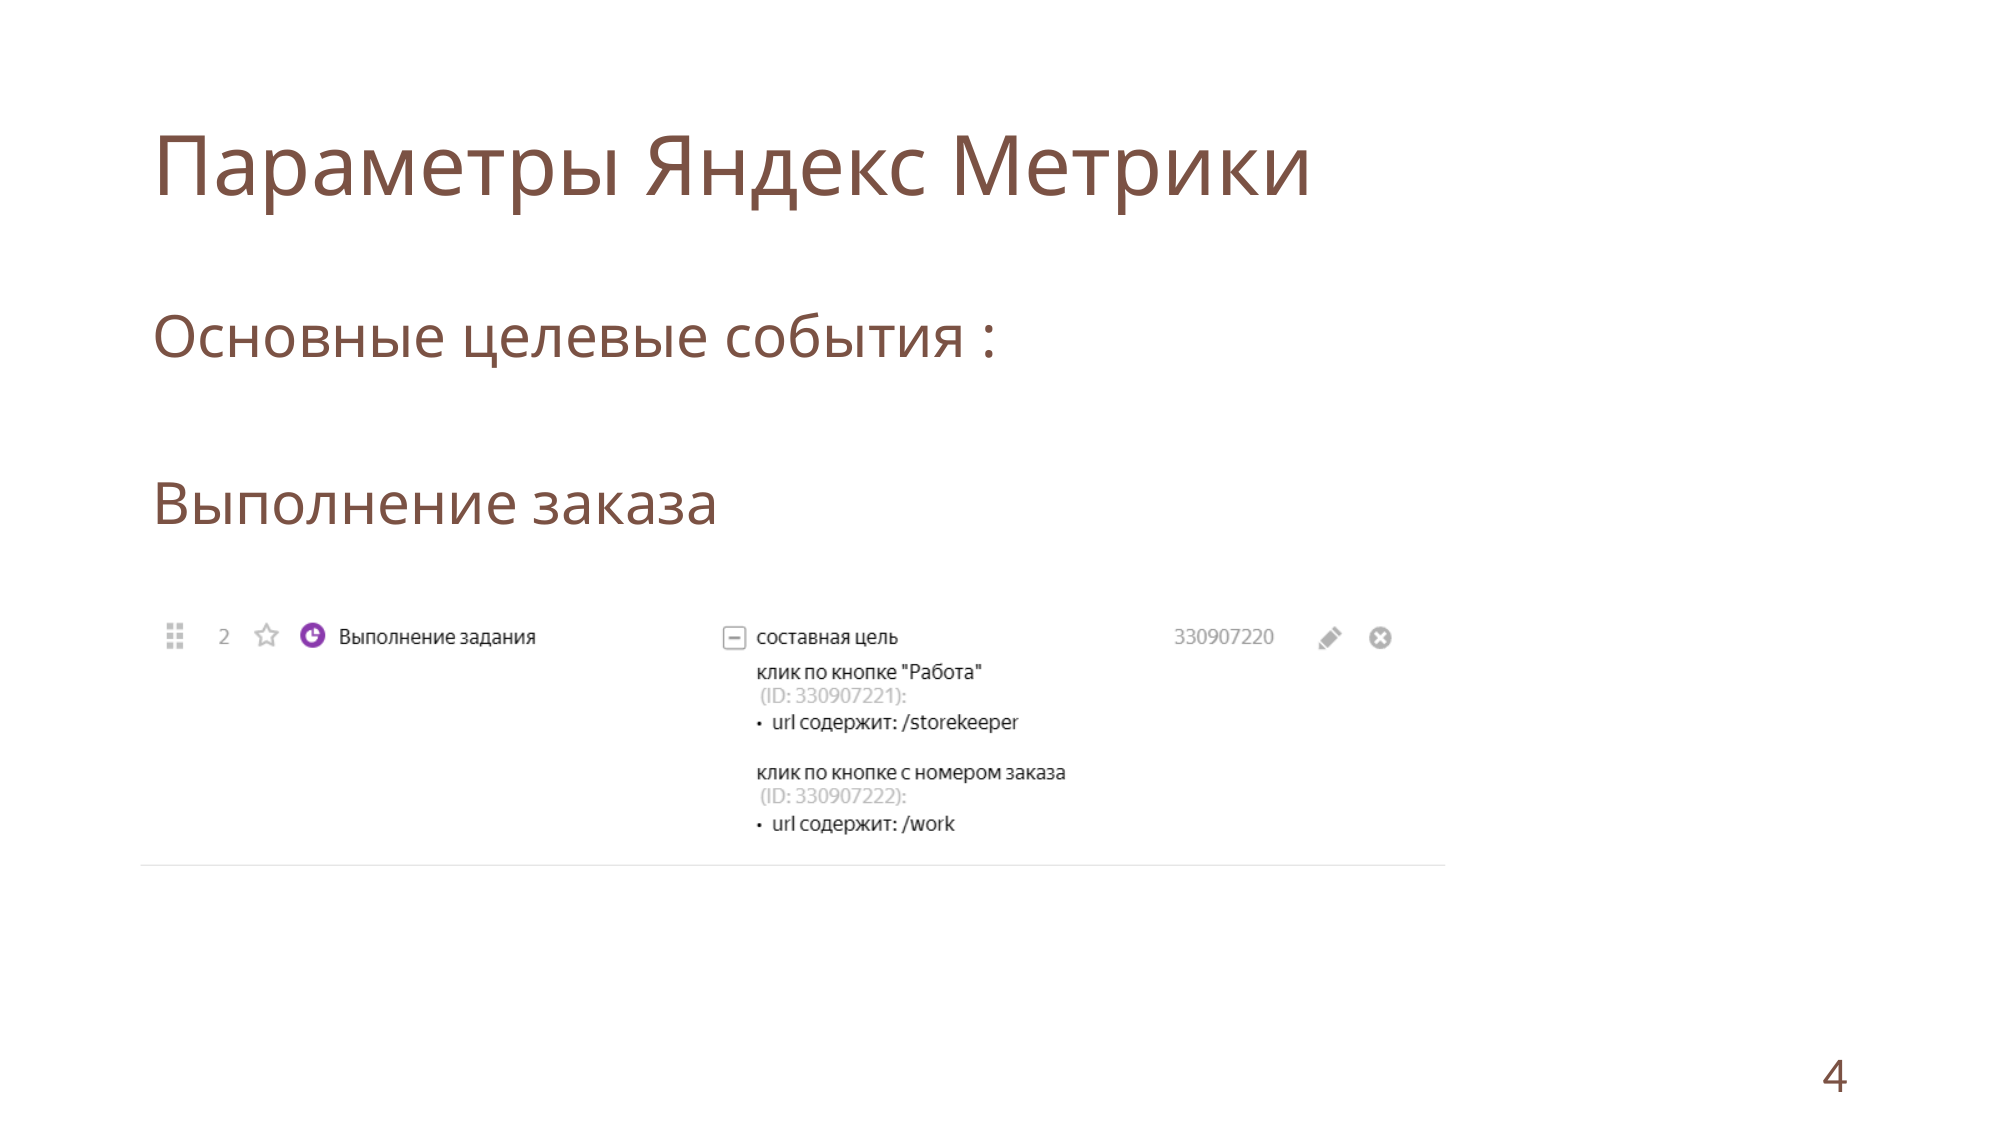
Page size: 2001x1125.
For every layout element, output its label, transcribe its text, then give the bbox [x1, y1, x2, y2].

title Параметры Яндекс Метрики [137, 59, 1863, 278]
list Основные целевые события : Выполнение заказа [137, 299, 1863, 1014]
slide_number 4 [1412, 1042, 1863, 1103]
picture [137, 599, 1469, 866]
